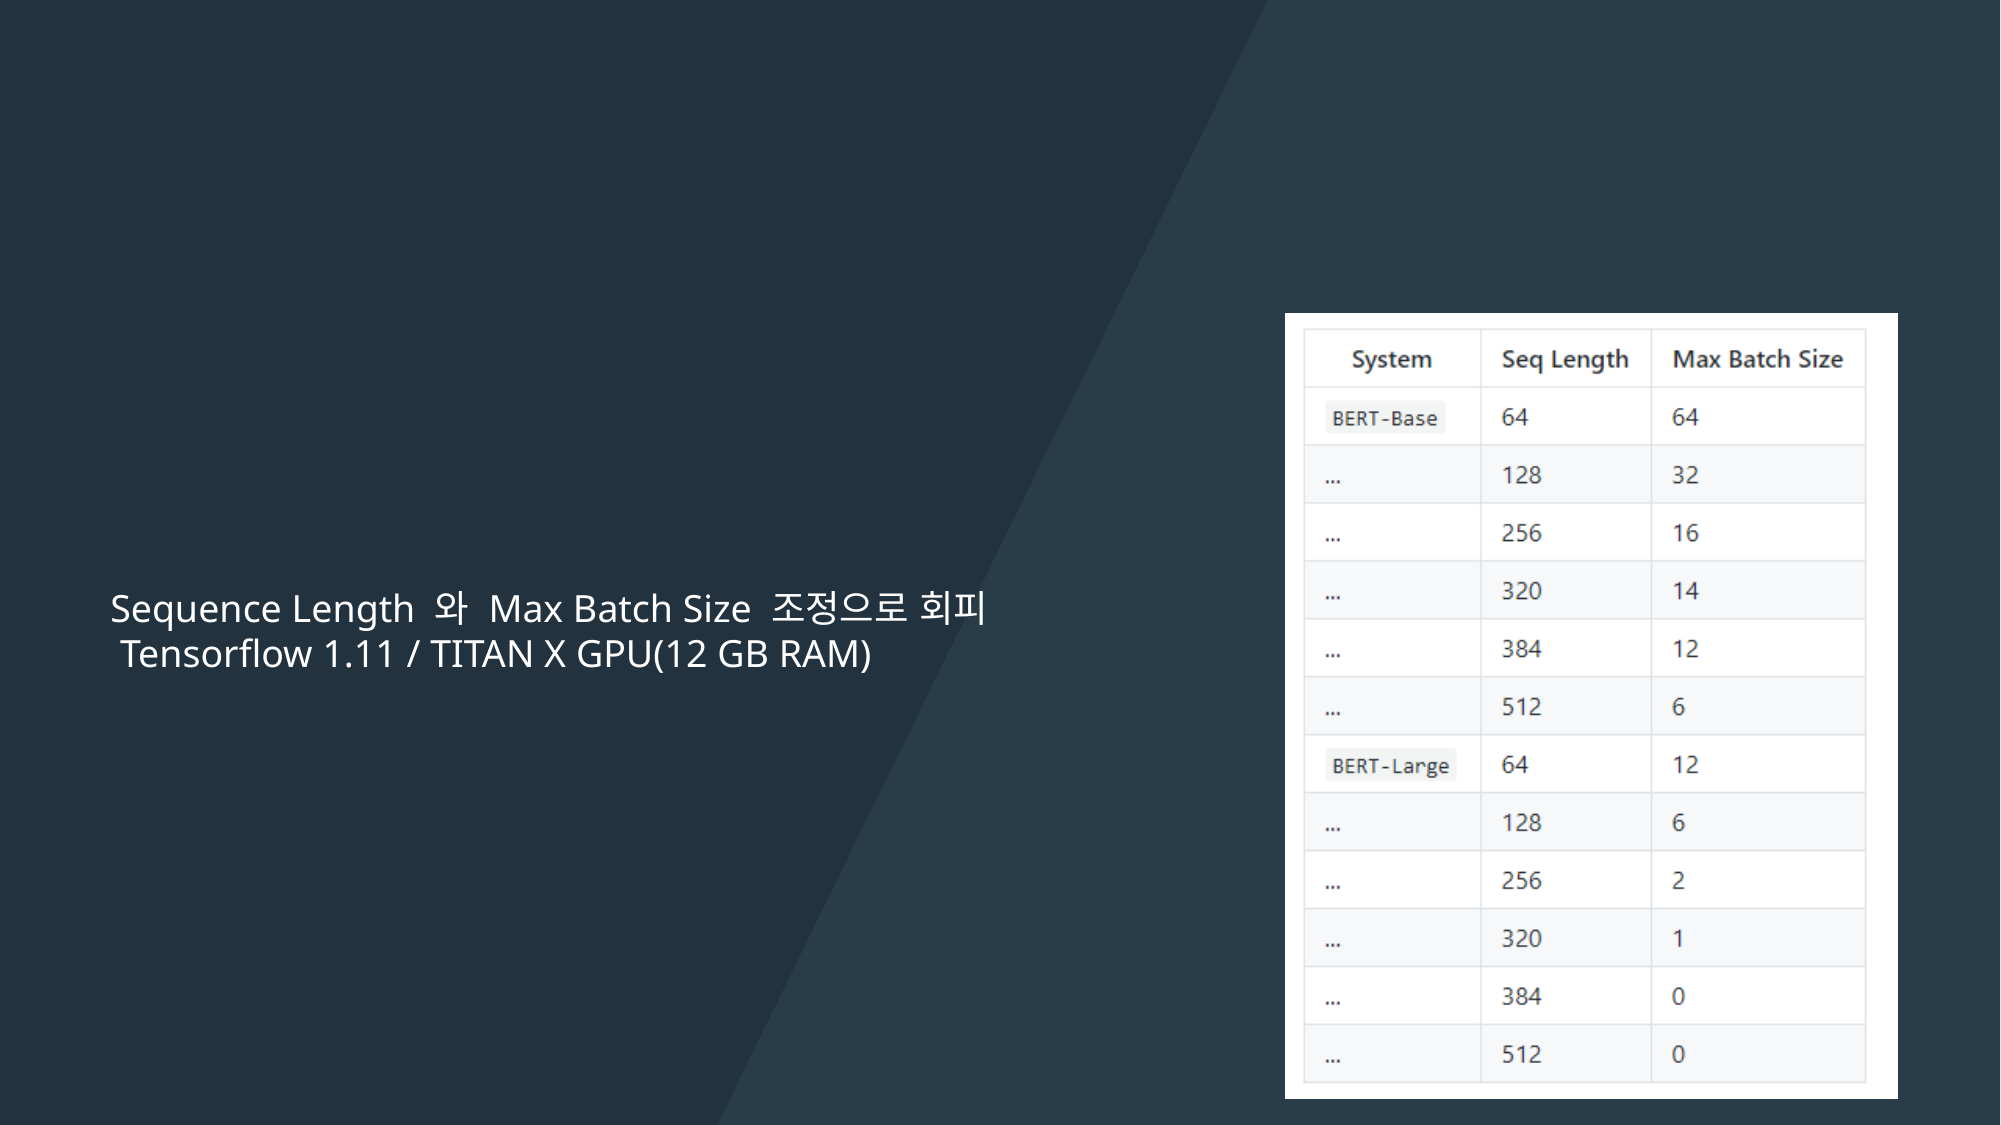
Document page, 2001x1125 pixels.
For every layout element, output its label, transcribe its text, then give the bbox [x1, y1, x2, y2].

picture [1284, 313, 1898, 1099]
text_box Sequence Length 와 Max Batch Size 조정으로 회피 Tensorflow 1.11 / TITAN X GPU(12 GB RAM) [95, 577, 1096, 682]
